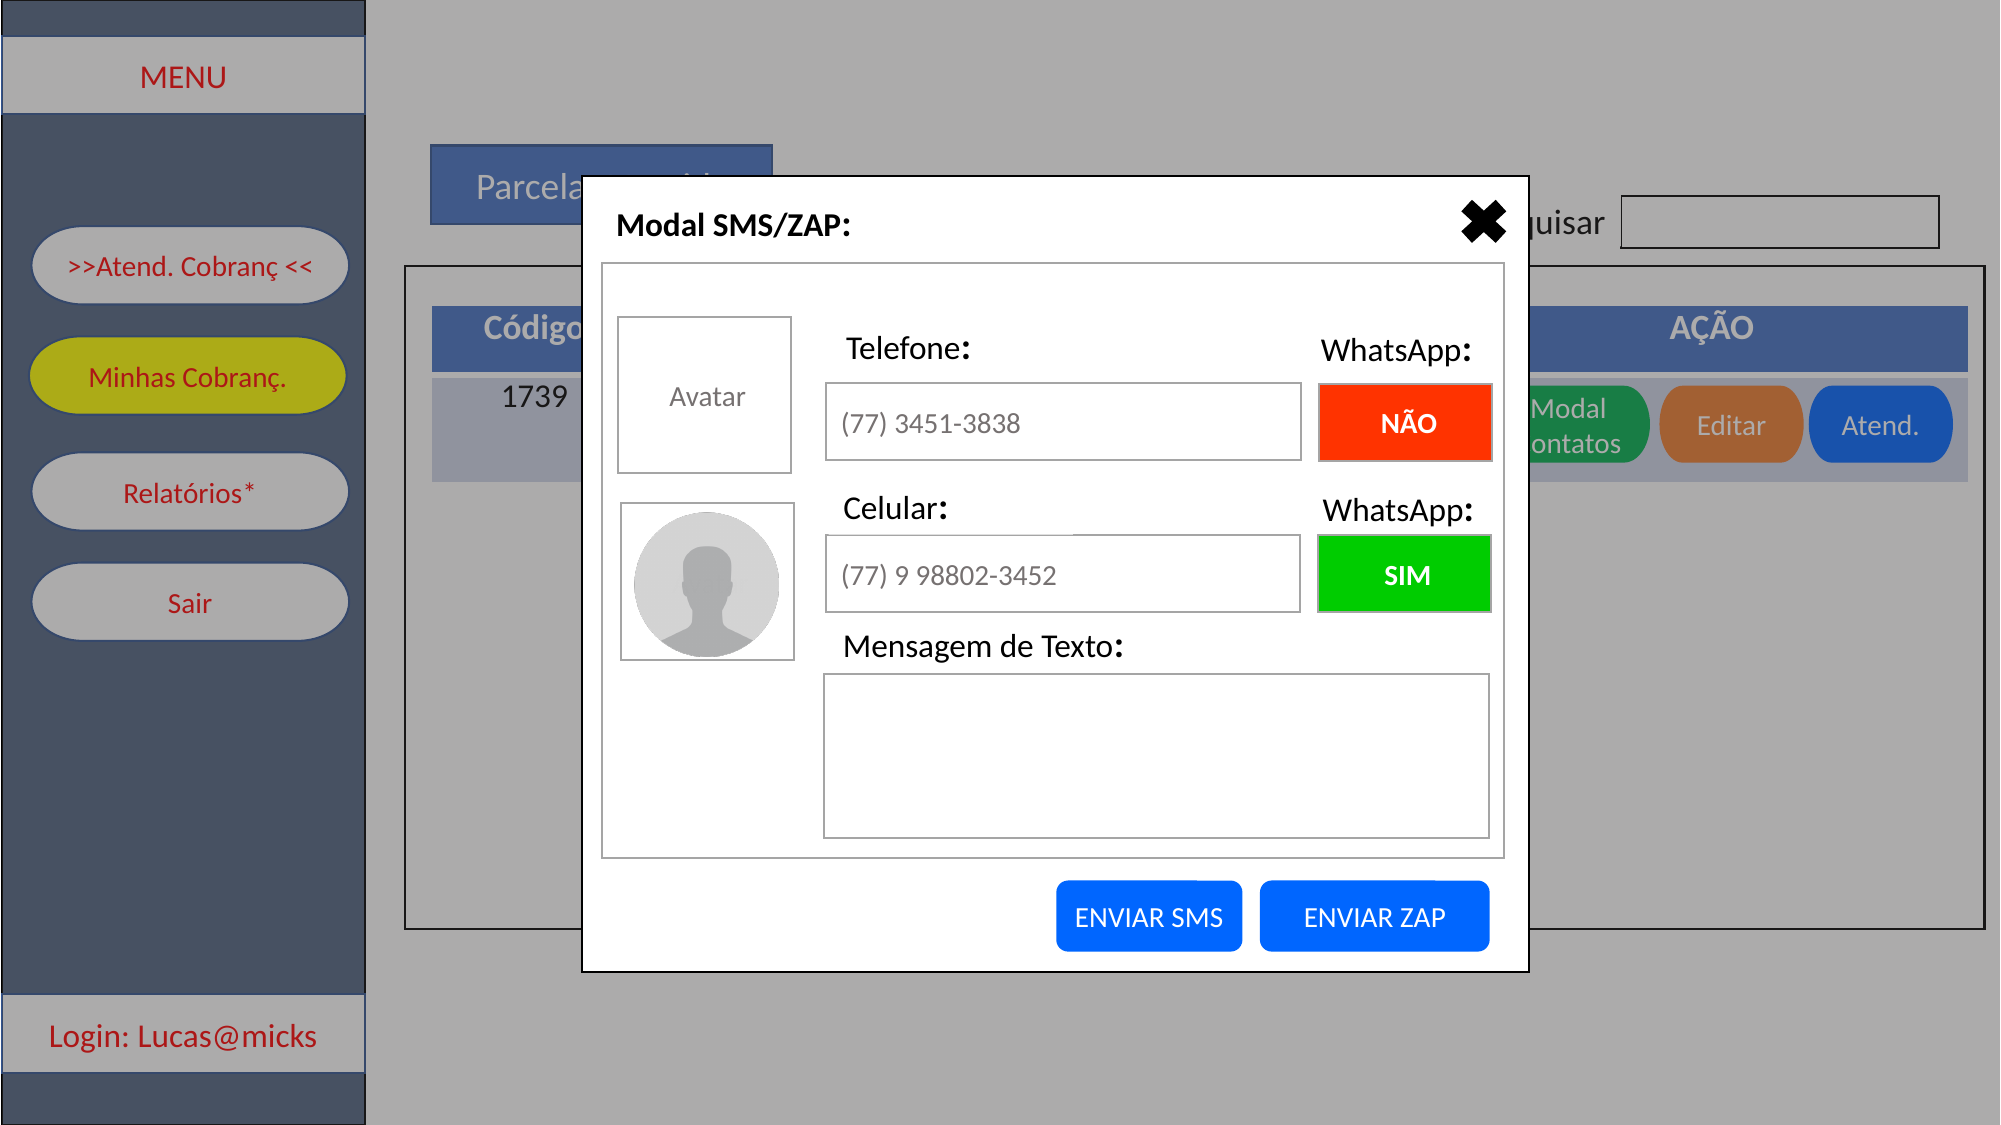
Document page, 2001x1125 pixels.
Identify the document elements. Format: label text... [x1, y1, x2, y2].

text_box [581, 175, 1530, 973]
text_box SIM [1317, 534, 1492, 613]
text_box Mensagem de Texto: [827, 613, 1154, 671]
text_box Avatar [617, 316, 792, 474]
text_box (77) 3451-3838 [825, 382, 1302, 461]
text_box (77) 9 98802-3452 [825, 534, 1301, 613]
text_box Modal SMS/ZAP: [600, 190, 873, 253]
text_box WhatsApp: [1307, 475, 1498, 538]
text_box Celular: [828, 473, 1074, 536]
text_box ENVIAR SMS [1055, 879, 1244, 953]
text_box Avatar [620, 502, 795, 661]
text_box [1461, 199, 1507, 243]
text_box NÃO [1318, 383, 1493, 462]
text_box [823, 673, 1490, 839]
text_box Telefone: [830, 313, 1077, 376]
text_box [601, 262, 1505, 859]
picture [634, 512, 779, 657]
text_box ENVIAR ZAP [1258, 879, 1491, 953]
text_box WhatsApp: [1305, 316, 1490, 378]
text_box [1, 0, 2000, 1125]
